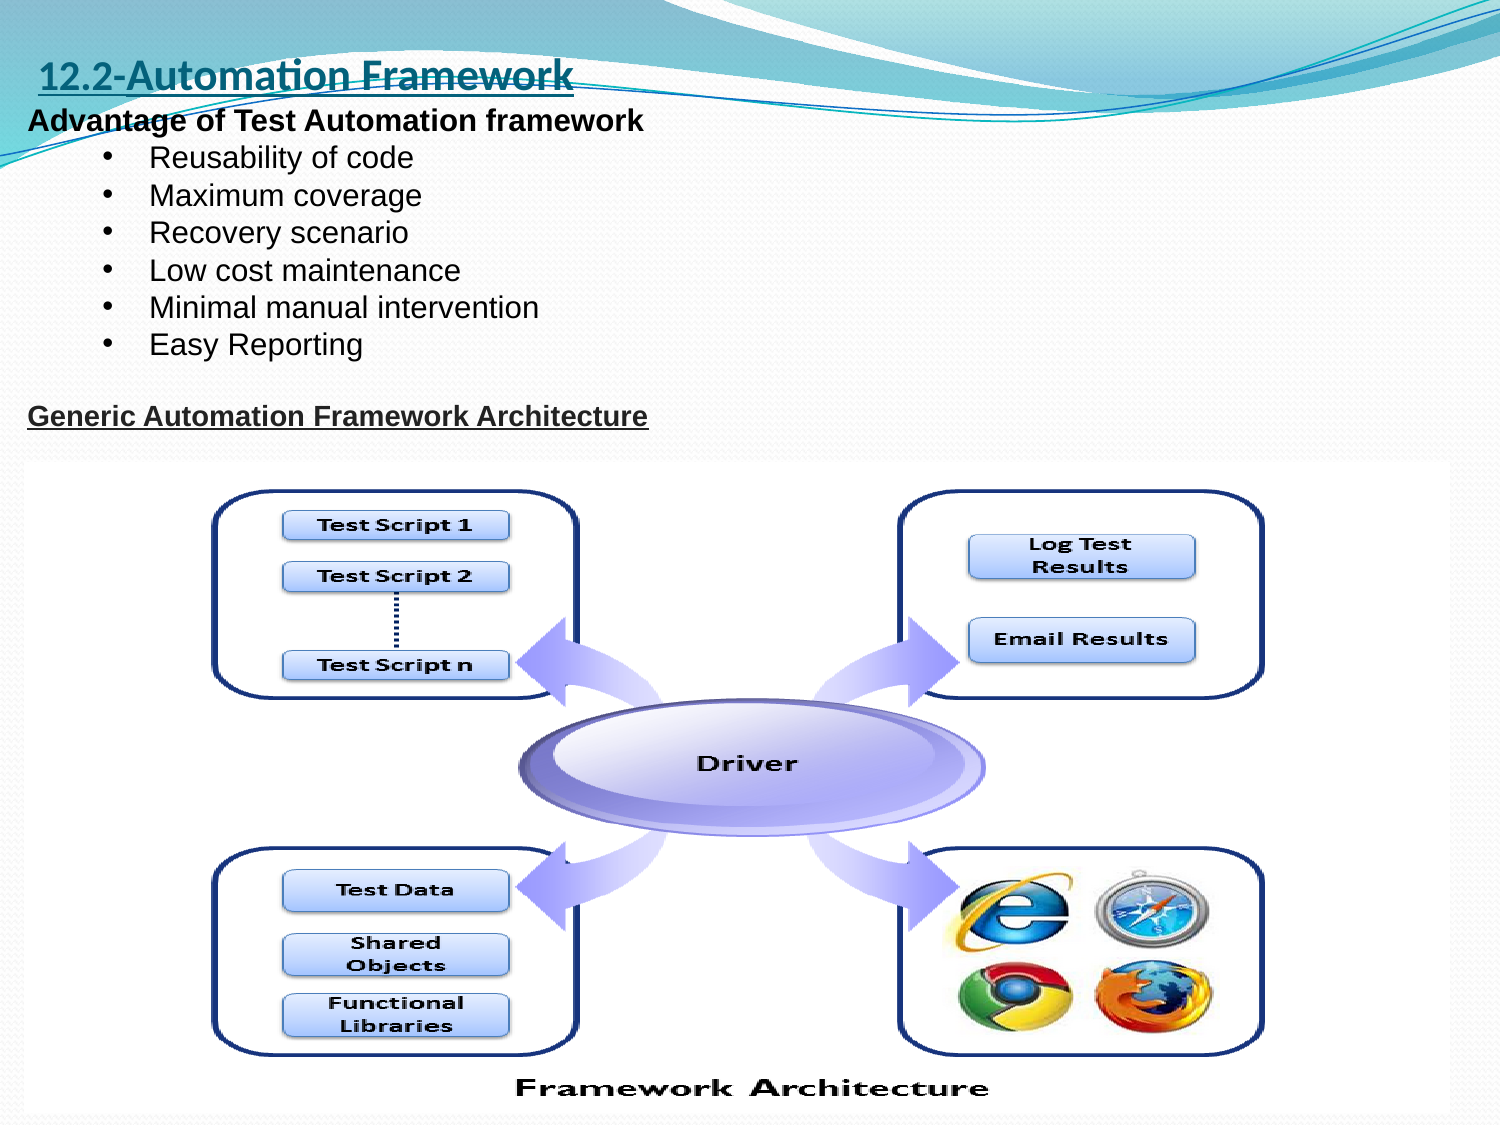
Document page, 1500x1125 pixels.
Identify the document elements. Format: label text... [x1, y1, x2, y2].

title 12.2-Automation Framework [37, 37, 1413, 92]
picture [24, 462, 1451, 1113]
text_box Advantage of Test Automation framework Reusability of code Maximum coverage Recovery scenario Low cost maintenance Minimal manual intervention Easy Reporting Generic Automation Framework Architecture [12, 92, 1488, 440]
